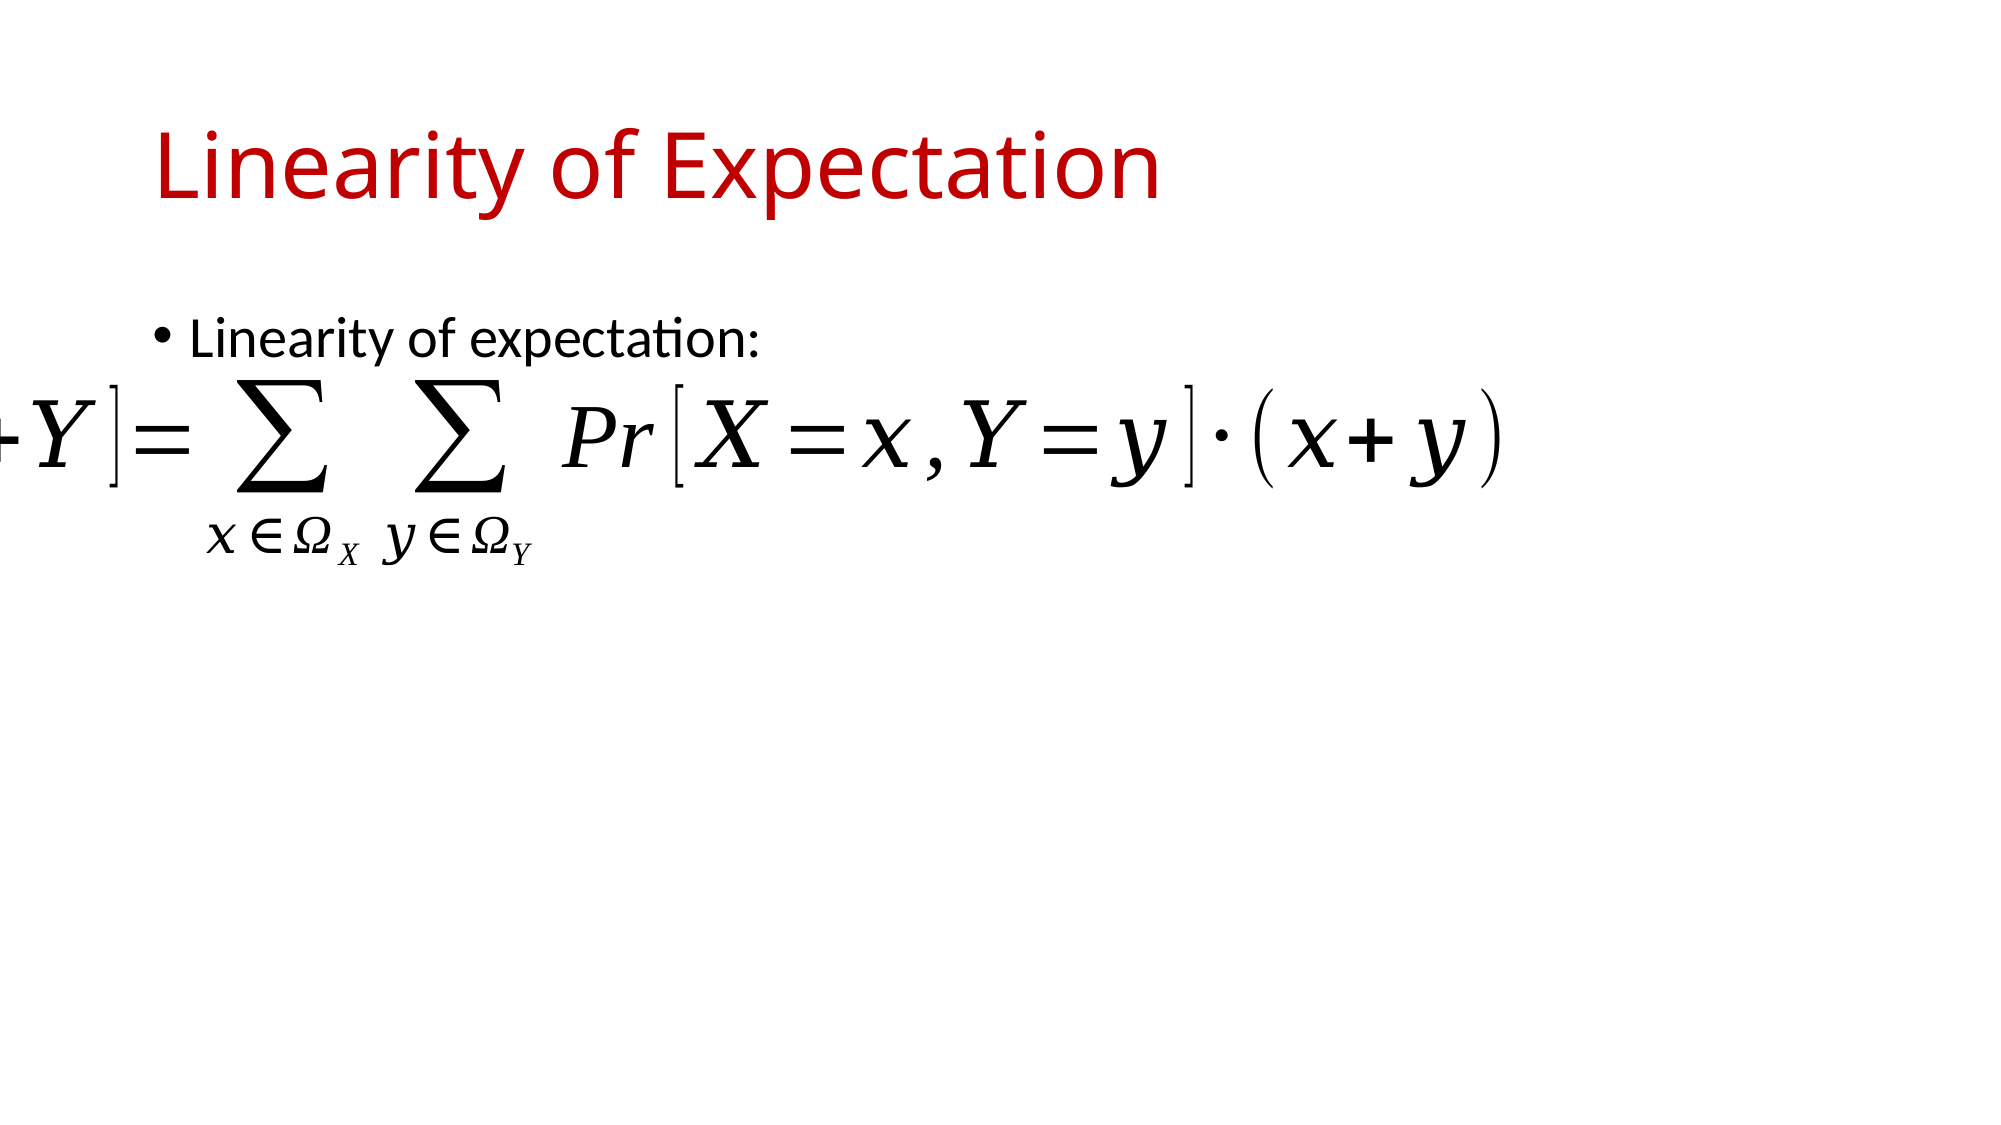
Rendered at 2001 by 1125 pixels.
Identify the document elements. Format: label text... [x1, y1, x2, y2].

title Linearity of Expectation [137, 59, 1863, 278]
